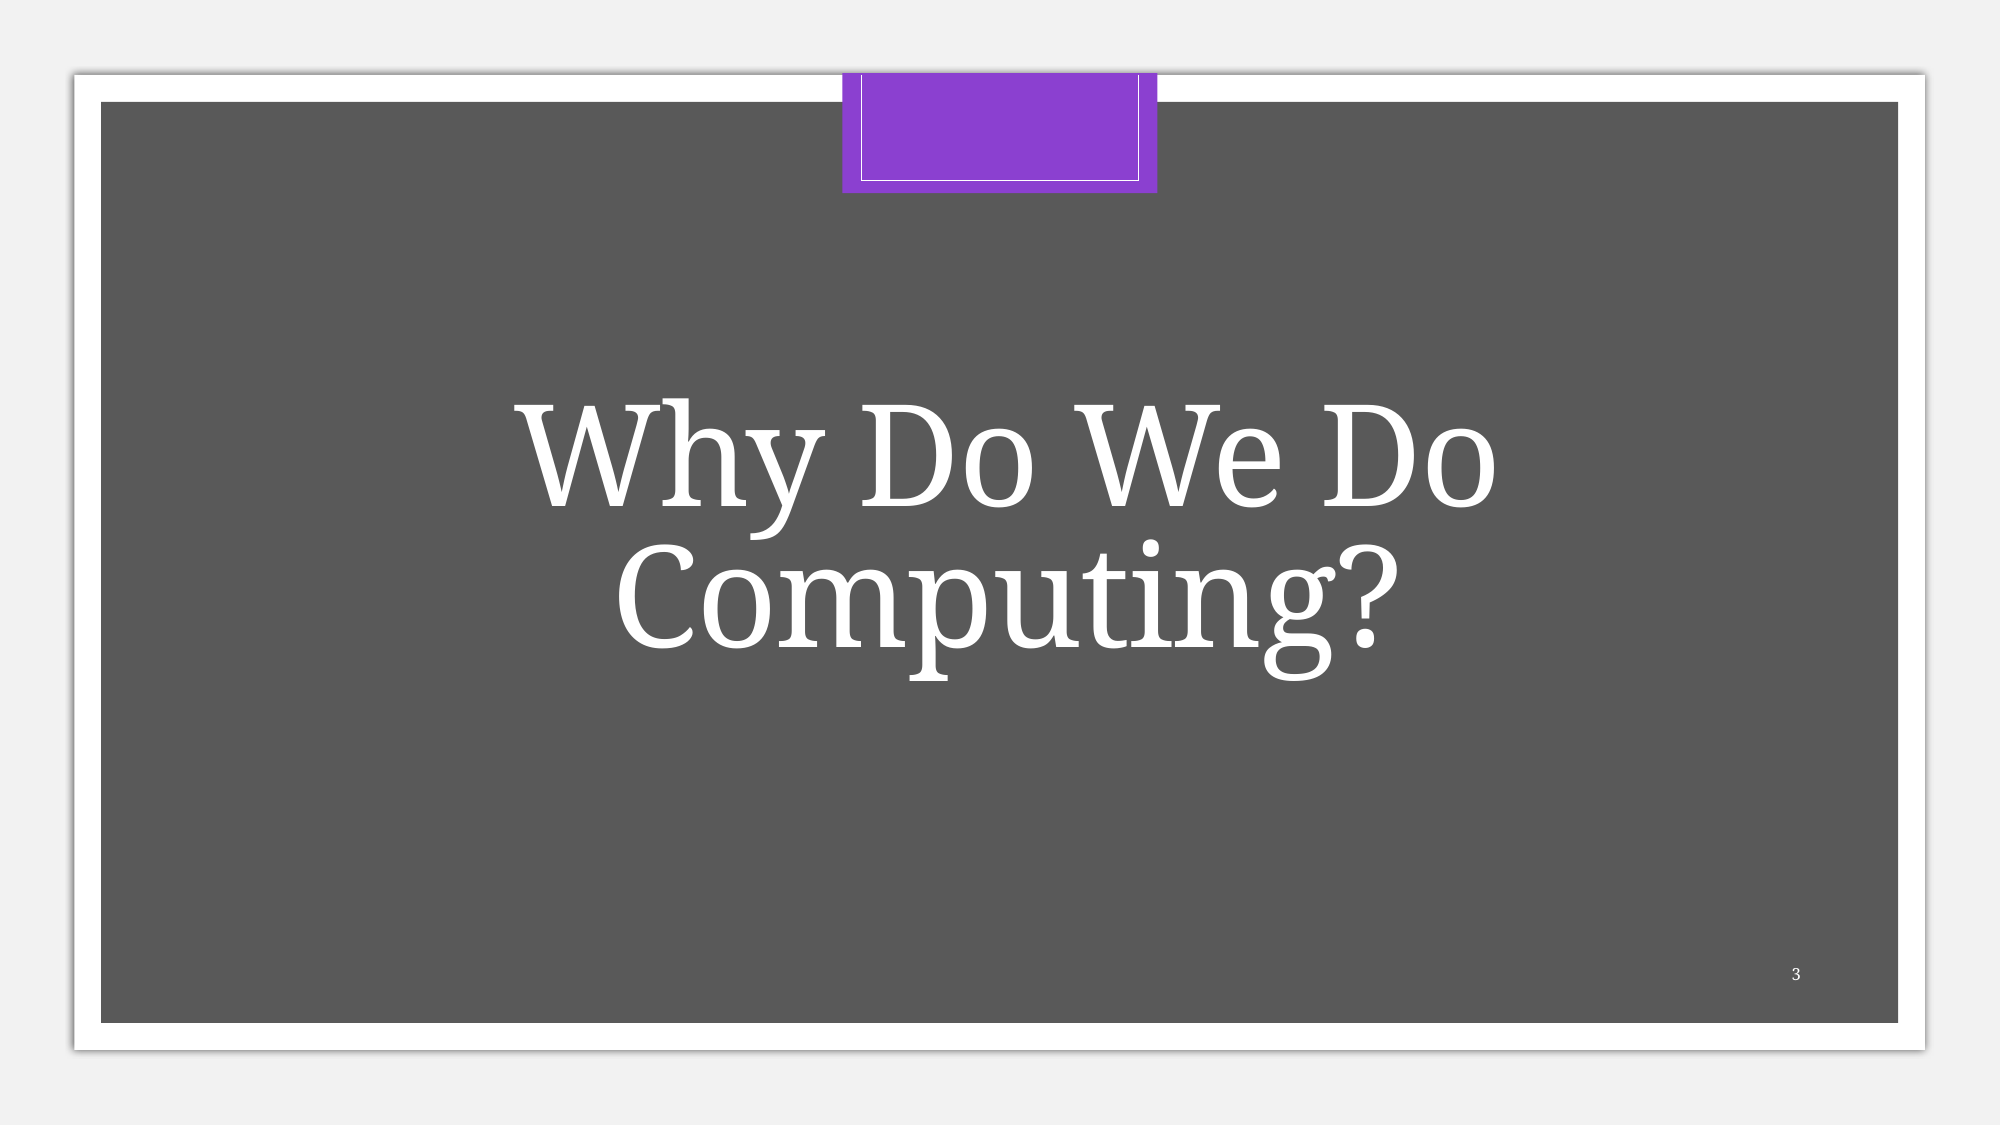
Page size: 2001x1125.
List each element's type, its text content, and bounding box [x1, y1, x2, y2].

text_box [0, 0, 2000, 1125]
text_box [841, 72, 1158, 194]
slide_number 3 [1469, 954, 1816, 993]
text_box [100, 101, 1899, 1024]
text_box [74, 74, 1925, 1050]
title Why Do We Do Computing? [198, 287, 1816, 781]
